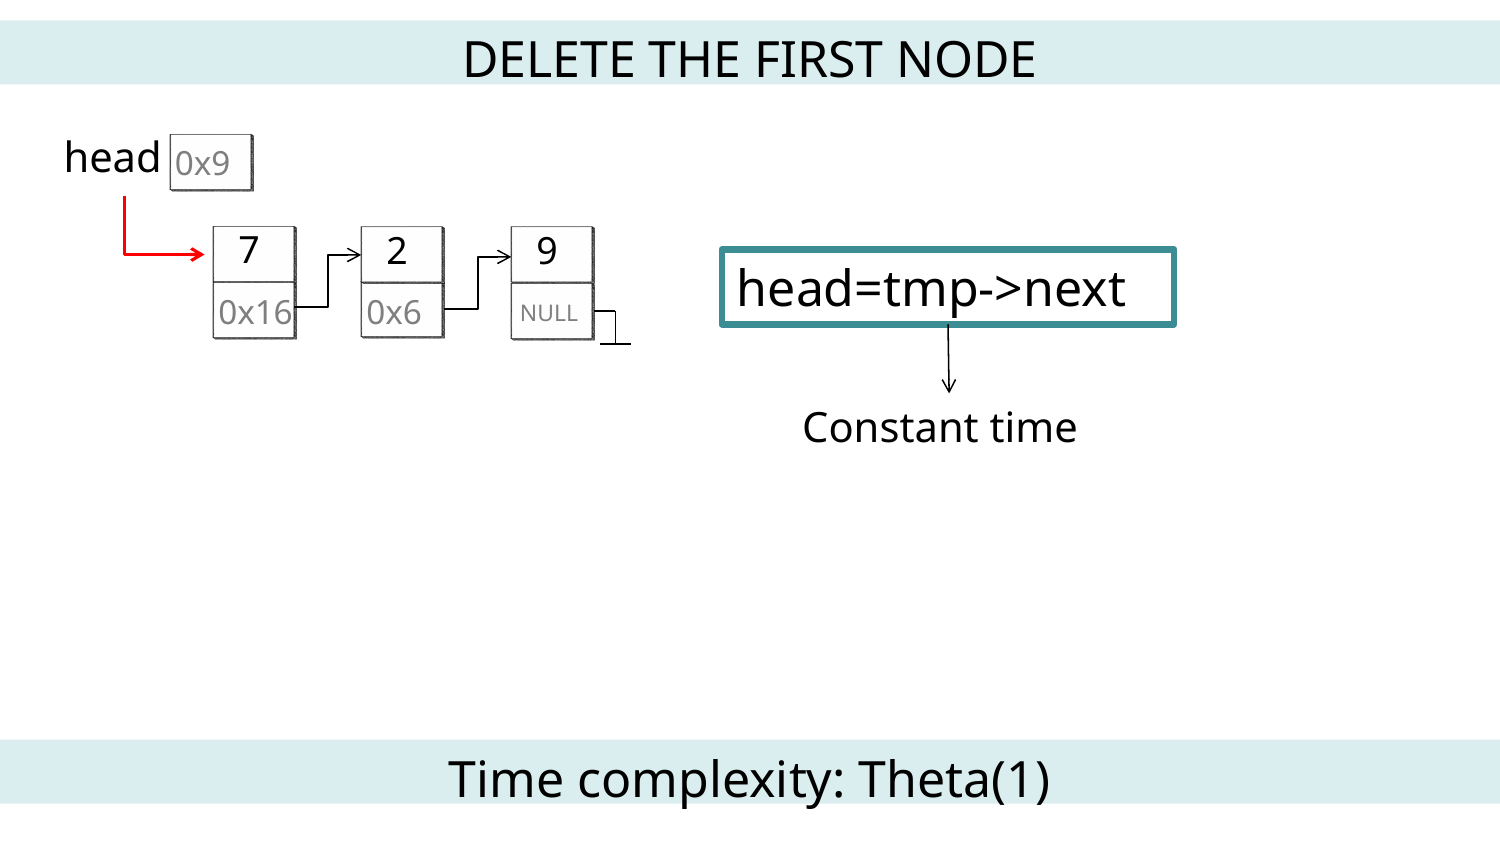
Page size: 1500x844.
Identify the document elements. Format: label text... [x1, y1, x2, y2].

picture [369, 204, 436, 360]
text_box Time complexity: Theta(1) [0, 739, 1500, 804]
text_box head=tmp->next [721, 249, 1175, 325]
text_box DELETE THE FIRST NODE [0, 20, 1500, 85]
picture [519, 205, 586, 362]
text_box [294, 254, 362, 308]
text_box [134, 184, 195, 266]
text_box Constant time [787, 393, 1156, 467]
text_box head [48, 122, 173, 196]
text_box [444, 256, 512, 310]
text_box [590, 310, 632, 345]
picture [178, 112, 288, 361]
